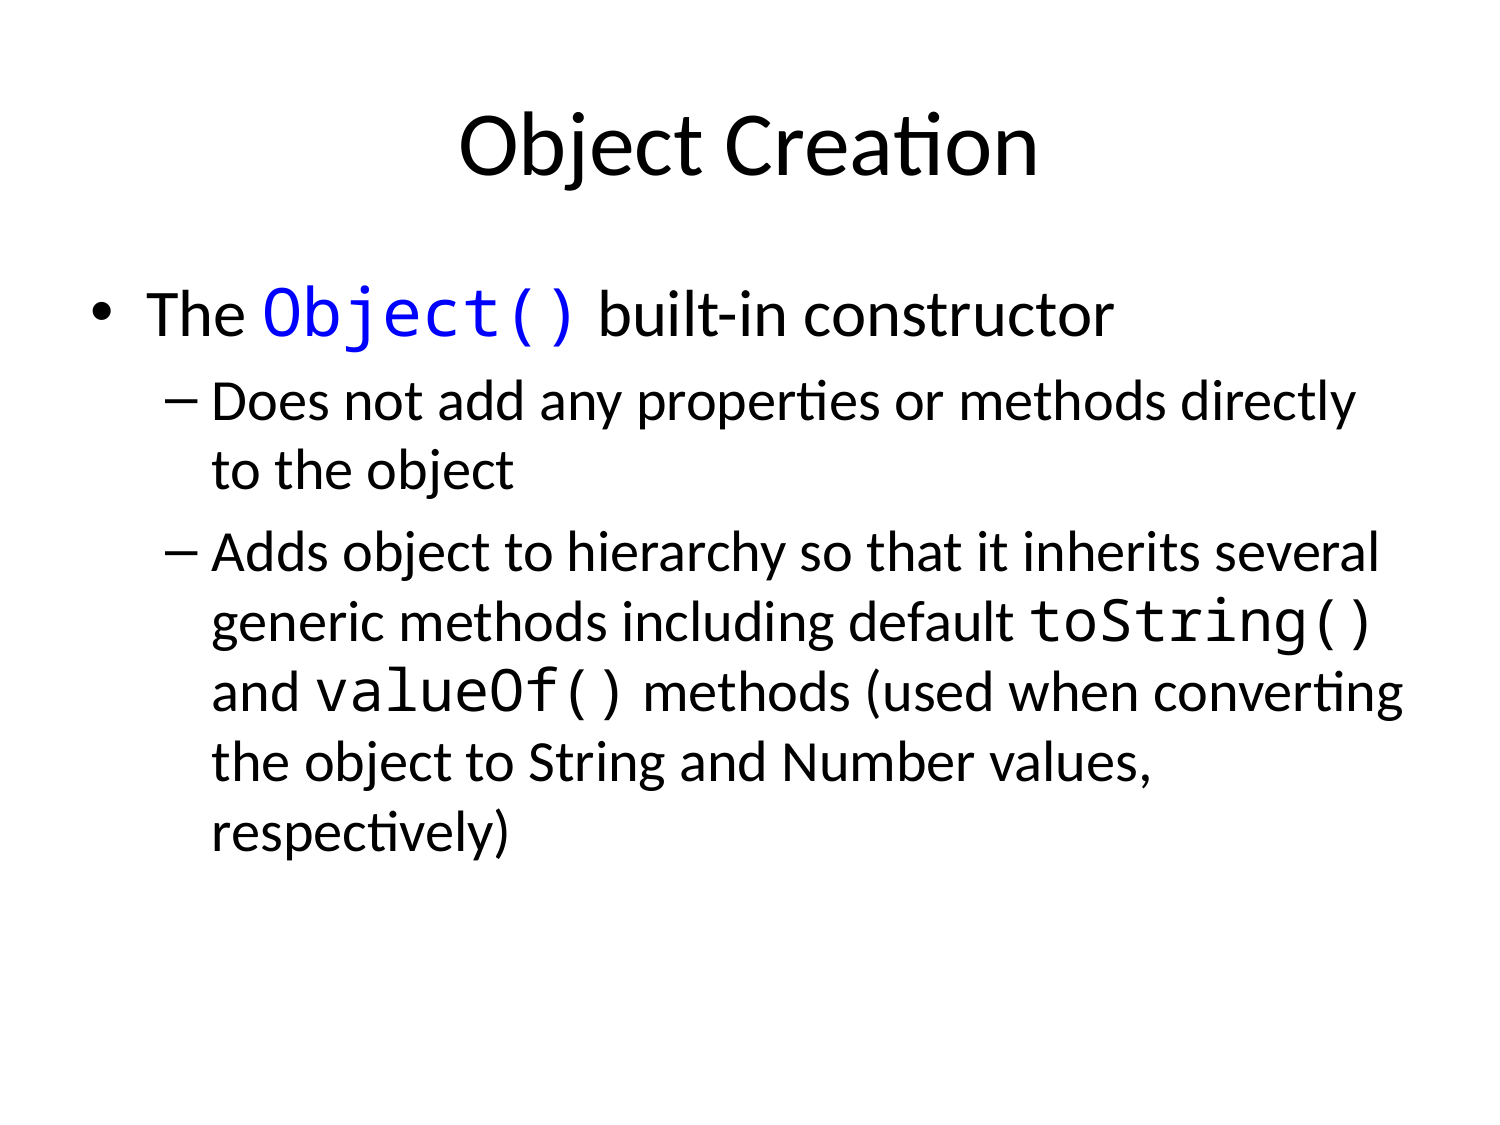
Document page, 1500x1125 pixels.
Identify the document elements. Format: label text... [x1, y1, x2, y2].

list The Object() built-in constructor Does not add any properties or methods directly to the object Adds object to hierarchy so that it inherits several generic methods including default toString() and valueOf() methods (used when converting the object to String and Number values, respectively) [75, 262, 1425, 1005]
title Object Creation [75, 45, 1425, 233]
